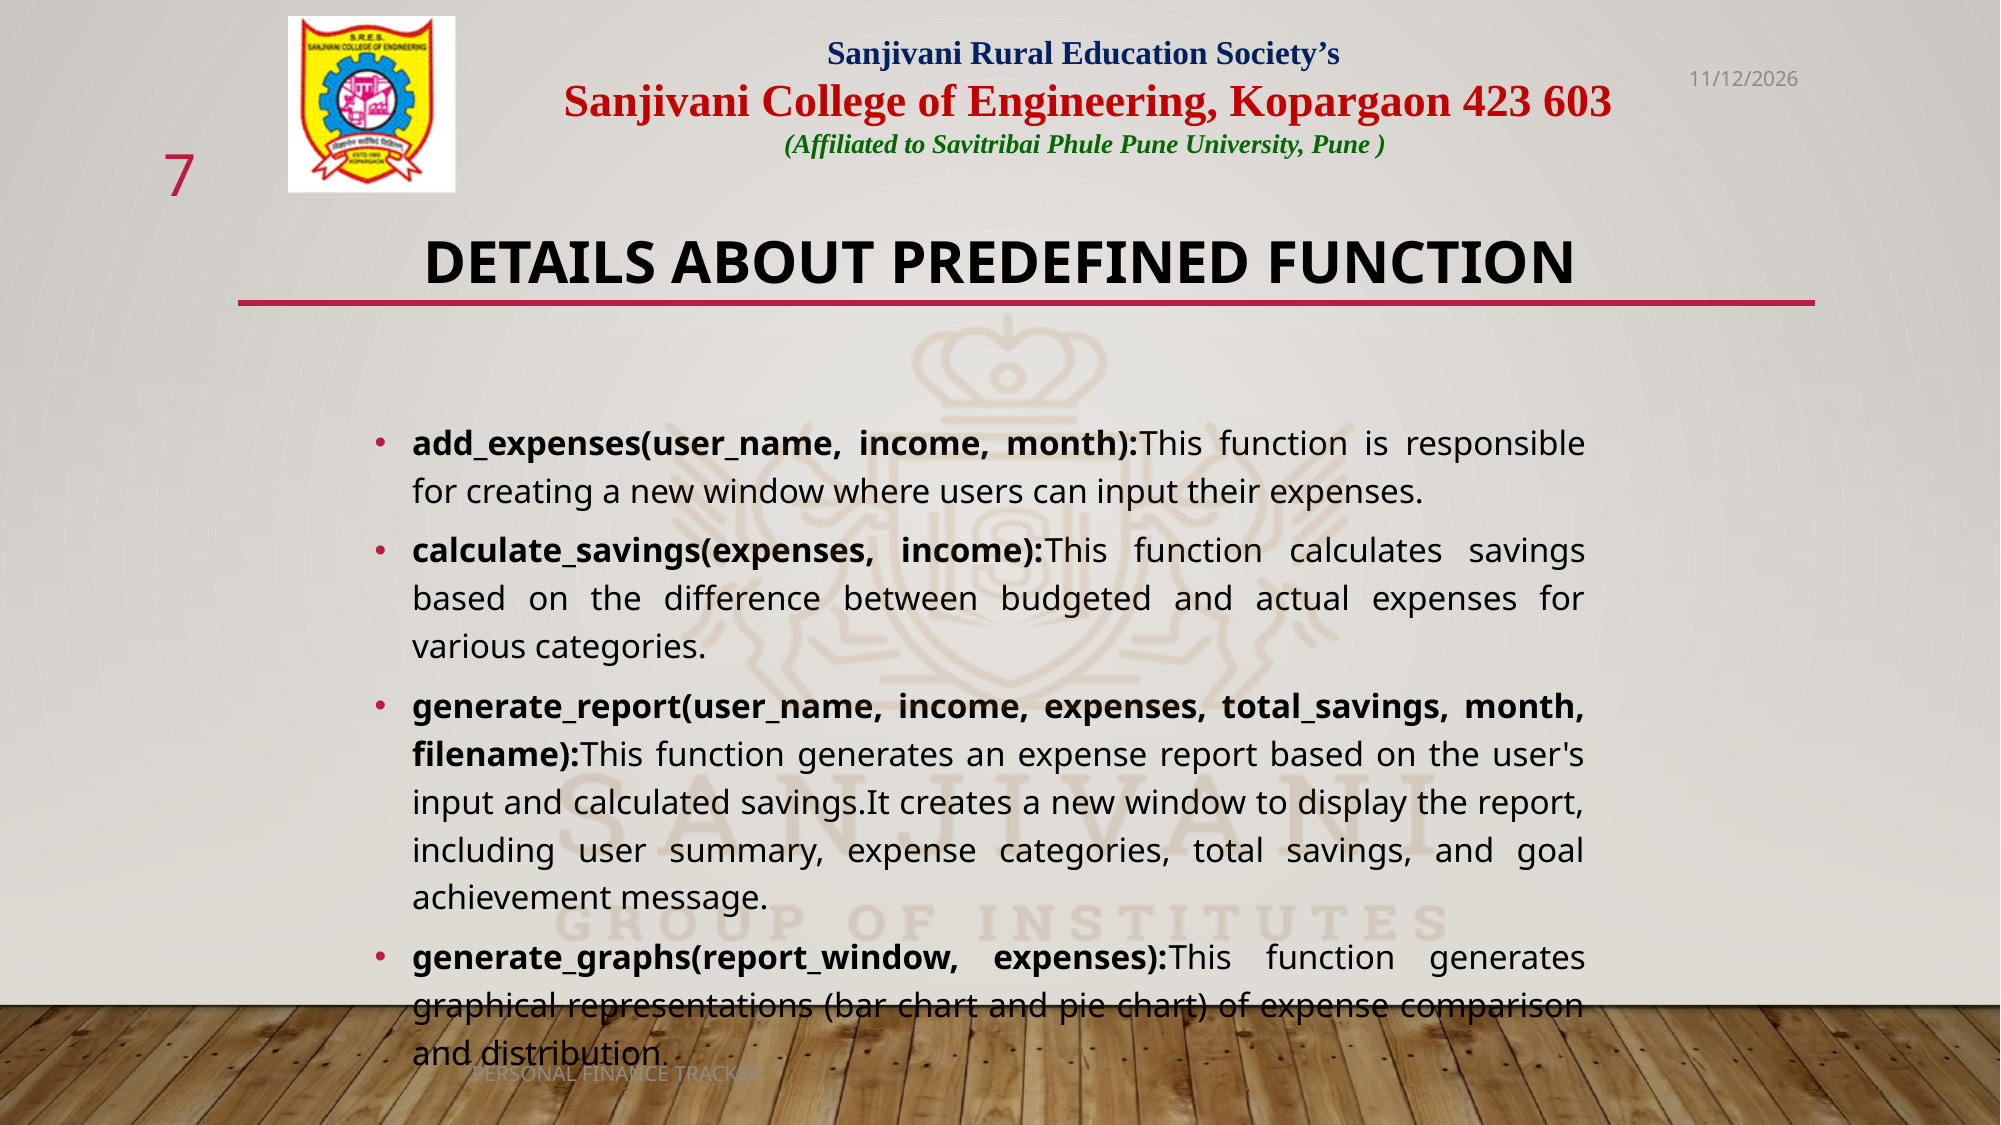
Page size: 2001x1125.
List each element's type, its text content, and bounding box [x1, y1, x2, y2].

picture [0, 1005, 2000, 1125]
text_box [288, 15, 1727, 195]
title Details about predefined function [324, 215, 1675, 314]
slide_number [1727, 54, 1814, 105]
list add_expenses(user_name, income, month):This function is responsible for creating a new window where users can input their expenses. calculate_savings(expenses, income):This function calculates savings based on the difference between budgeted and actual expenses for various categories. generate_report(user_name, income, expenses, total_savings, month, filename):This function generates an expense report based on the user's input and calculated savings.It creates a new window to display the report, including user summary, expense categories, total savings, and goal achievement message. generate_graphs(report_window, expenses):This function generates graphical representations (bar chart and pie chart) of expense comparison and distribution. [359, 406, 1602, 1018]
picture [554, 313, 1446, 953]
slide_number 7 [78, 131, 212, 214]
footer PERSONAL FINANCE TRACKER [456, 1042, 1472, 1103]
